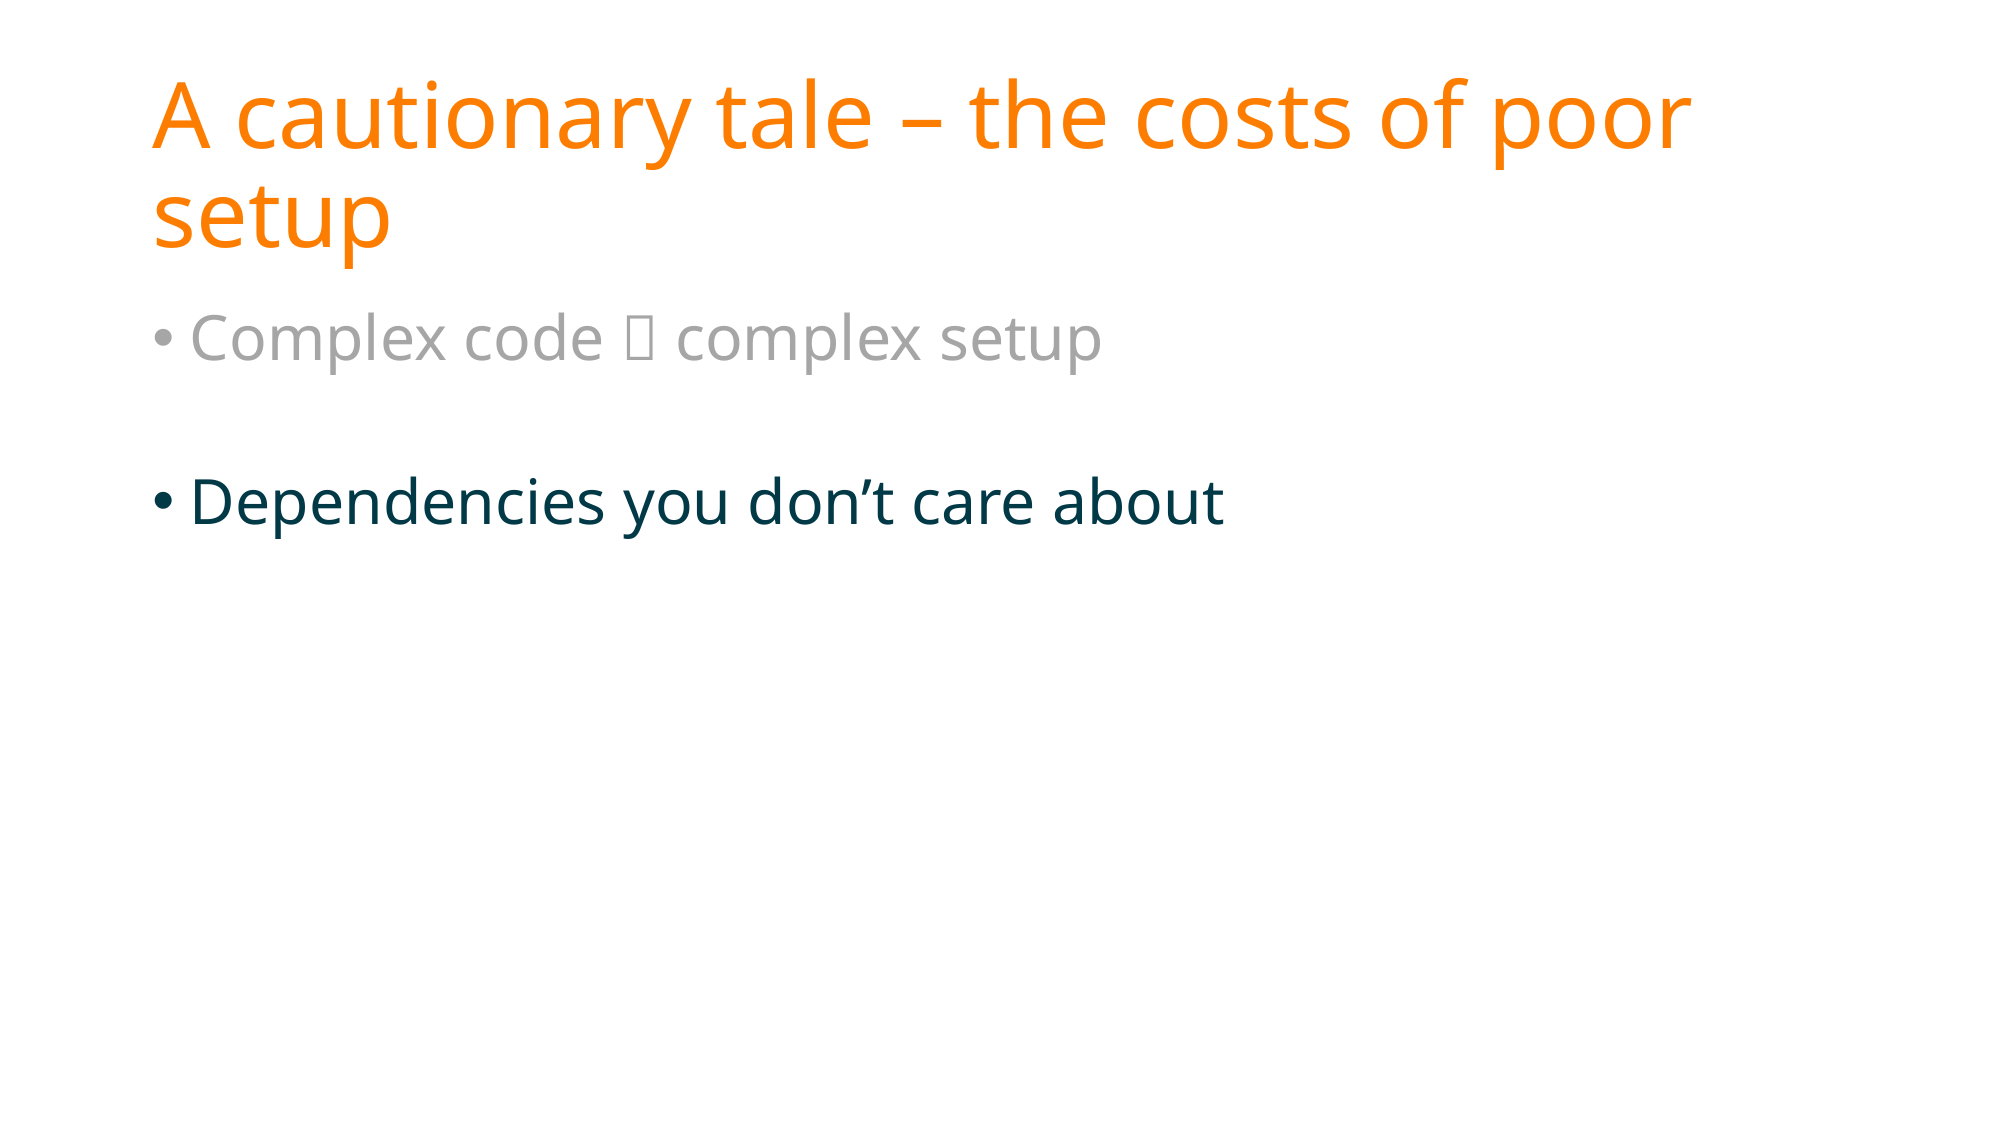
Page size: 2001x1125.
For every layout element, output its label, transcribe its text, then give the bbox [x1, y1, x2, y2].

list Complex code  complex setup Dependencies you don’t care about [137, 299, 1863, 1014]
title A cautionary tale – the costs of poor setup [137, 59, 1863, 278]
